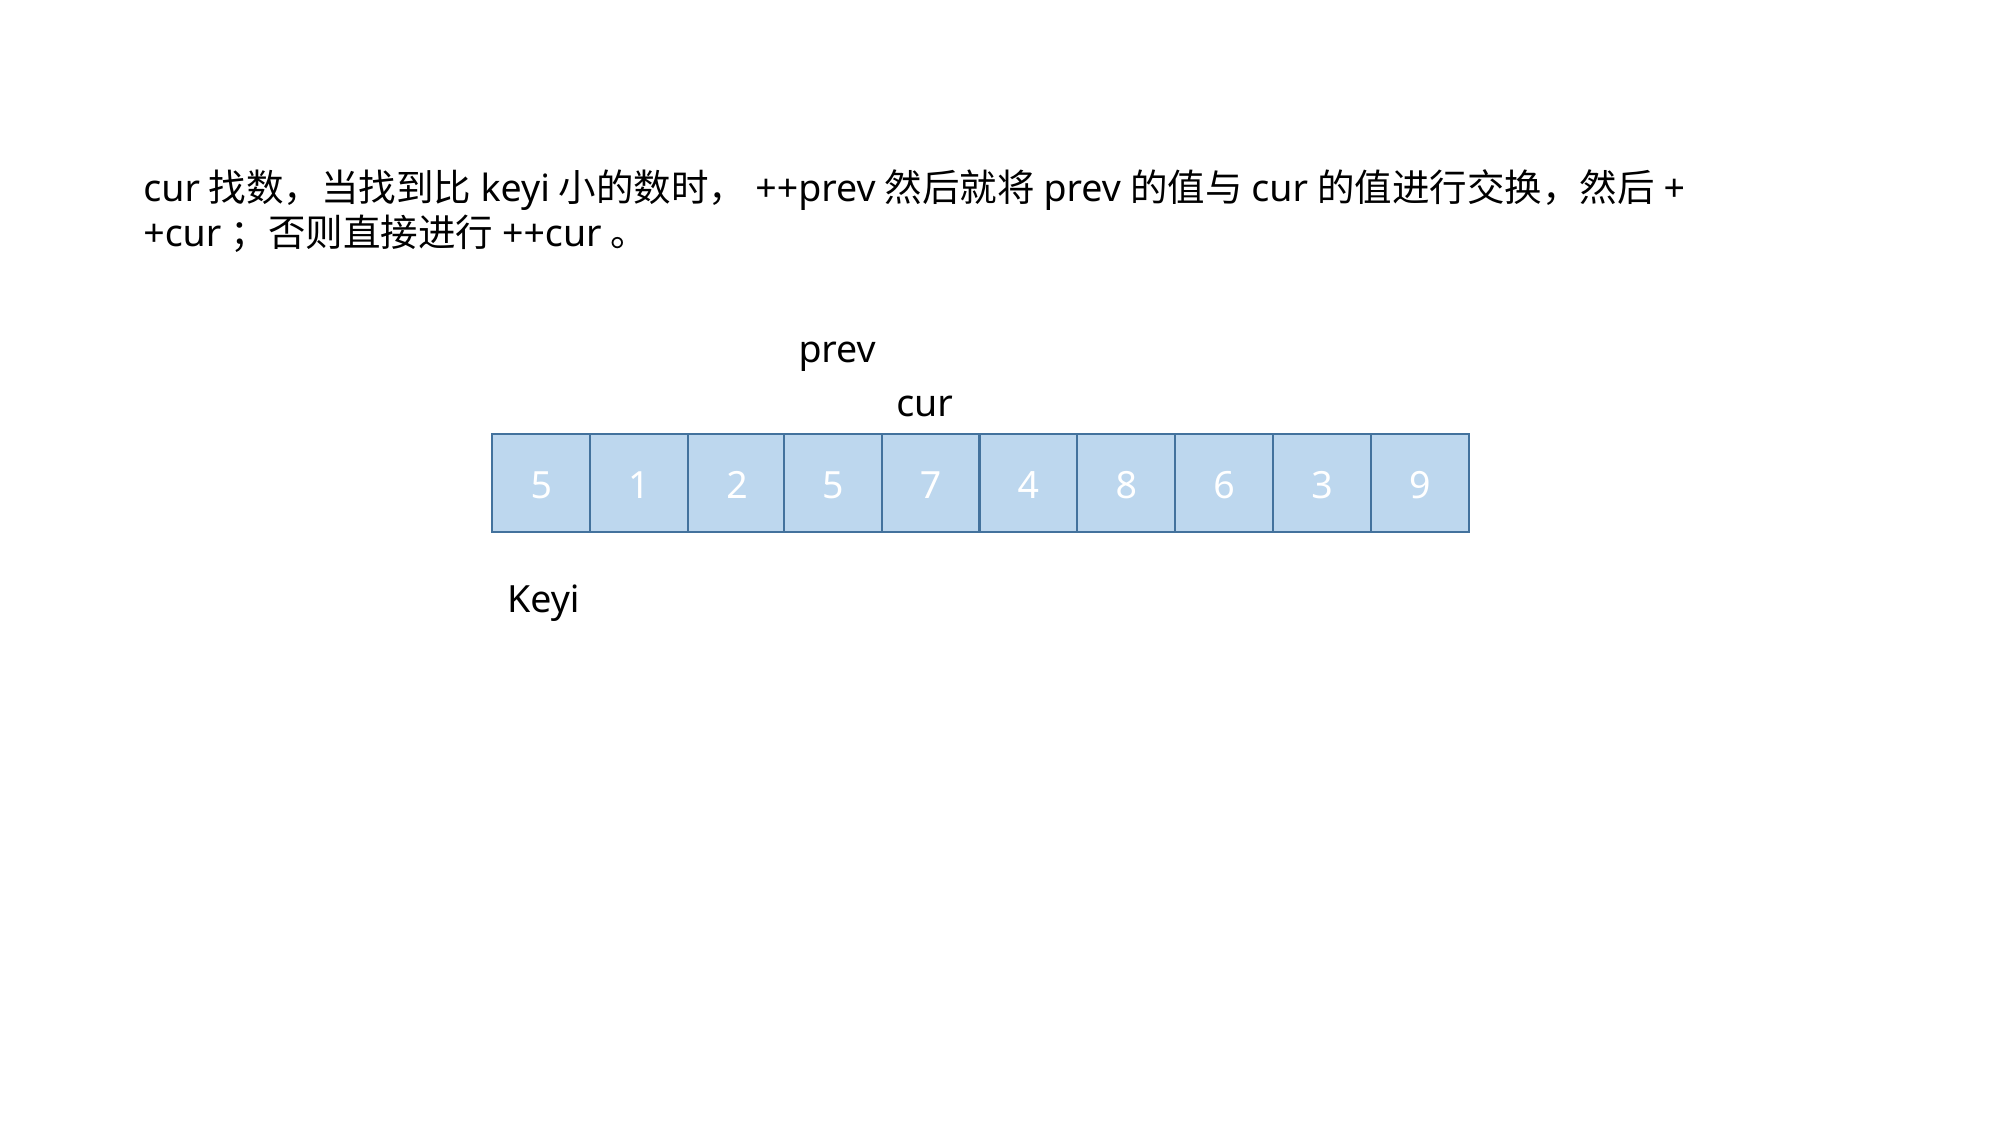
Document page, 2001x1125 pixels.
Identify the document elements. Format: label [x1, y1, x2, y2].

text_box [491, 318, 1470, 533]
text_box [128, 156, 1725, 307]
text_box [492, 567, 764, 673]
